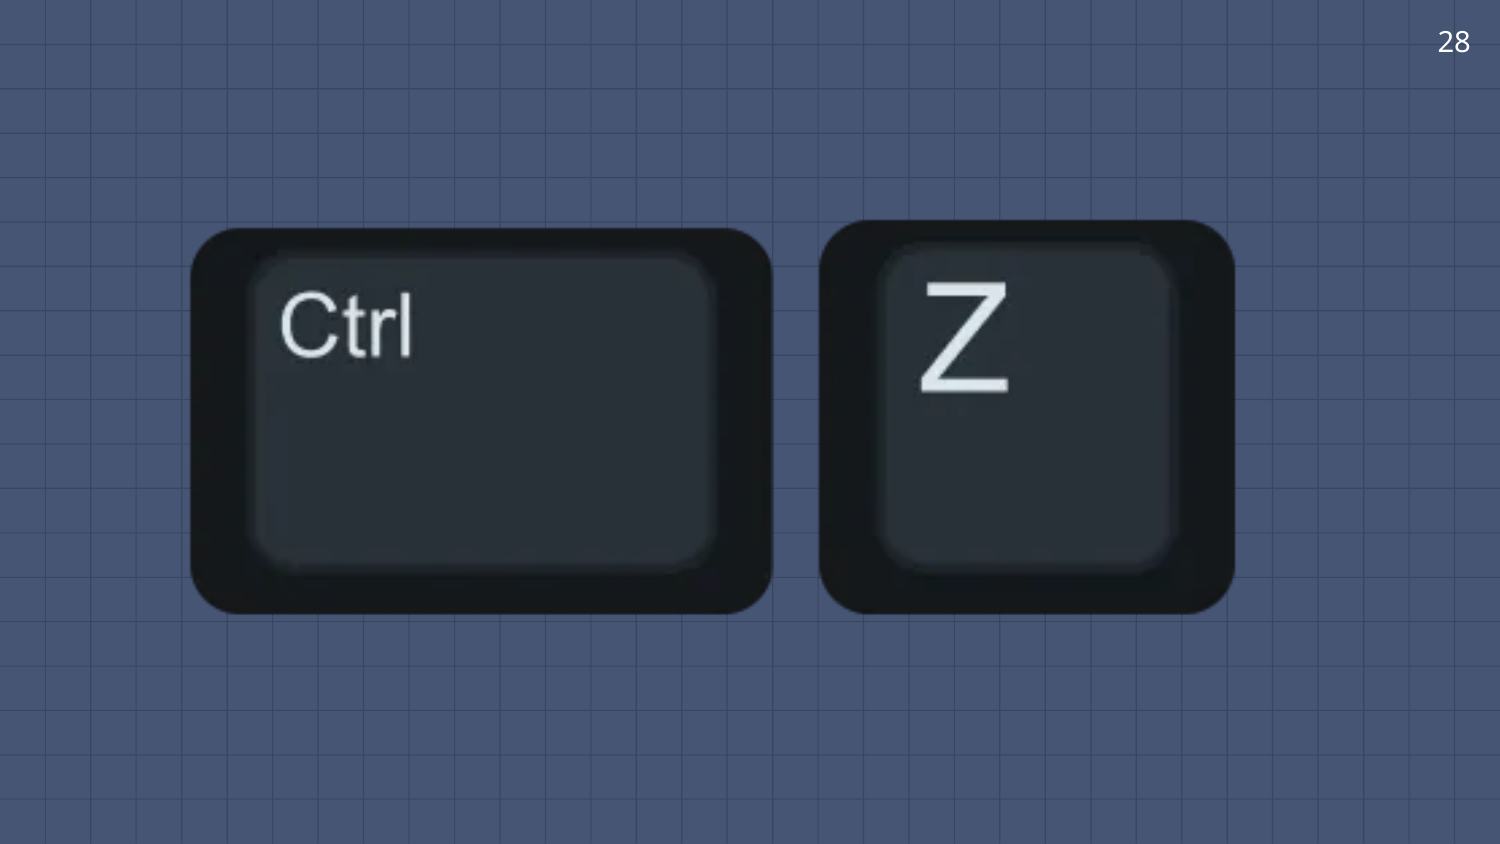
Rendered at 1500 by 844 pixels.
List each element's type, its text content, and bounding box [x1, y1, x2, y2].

slide_number 28 [1408, 0, 1500, 88]
picture [159, 159, 1295, 643]
